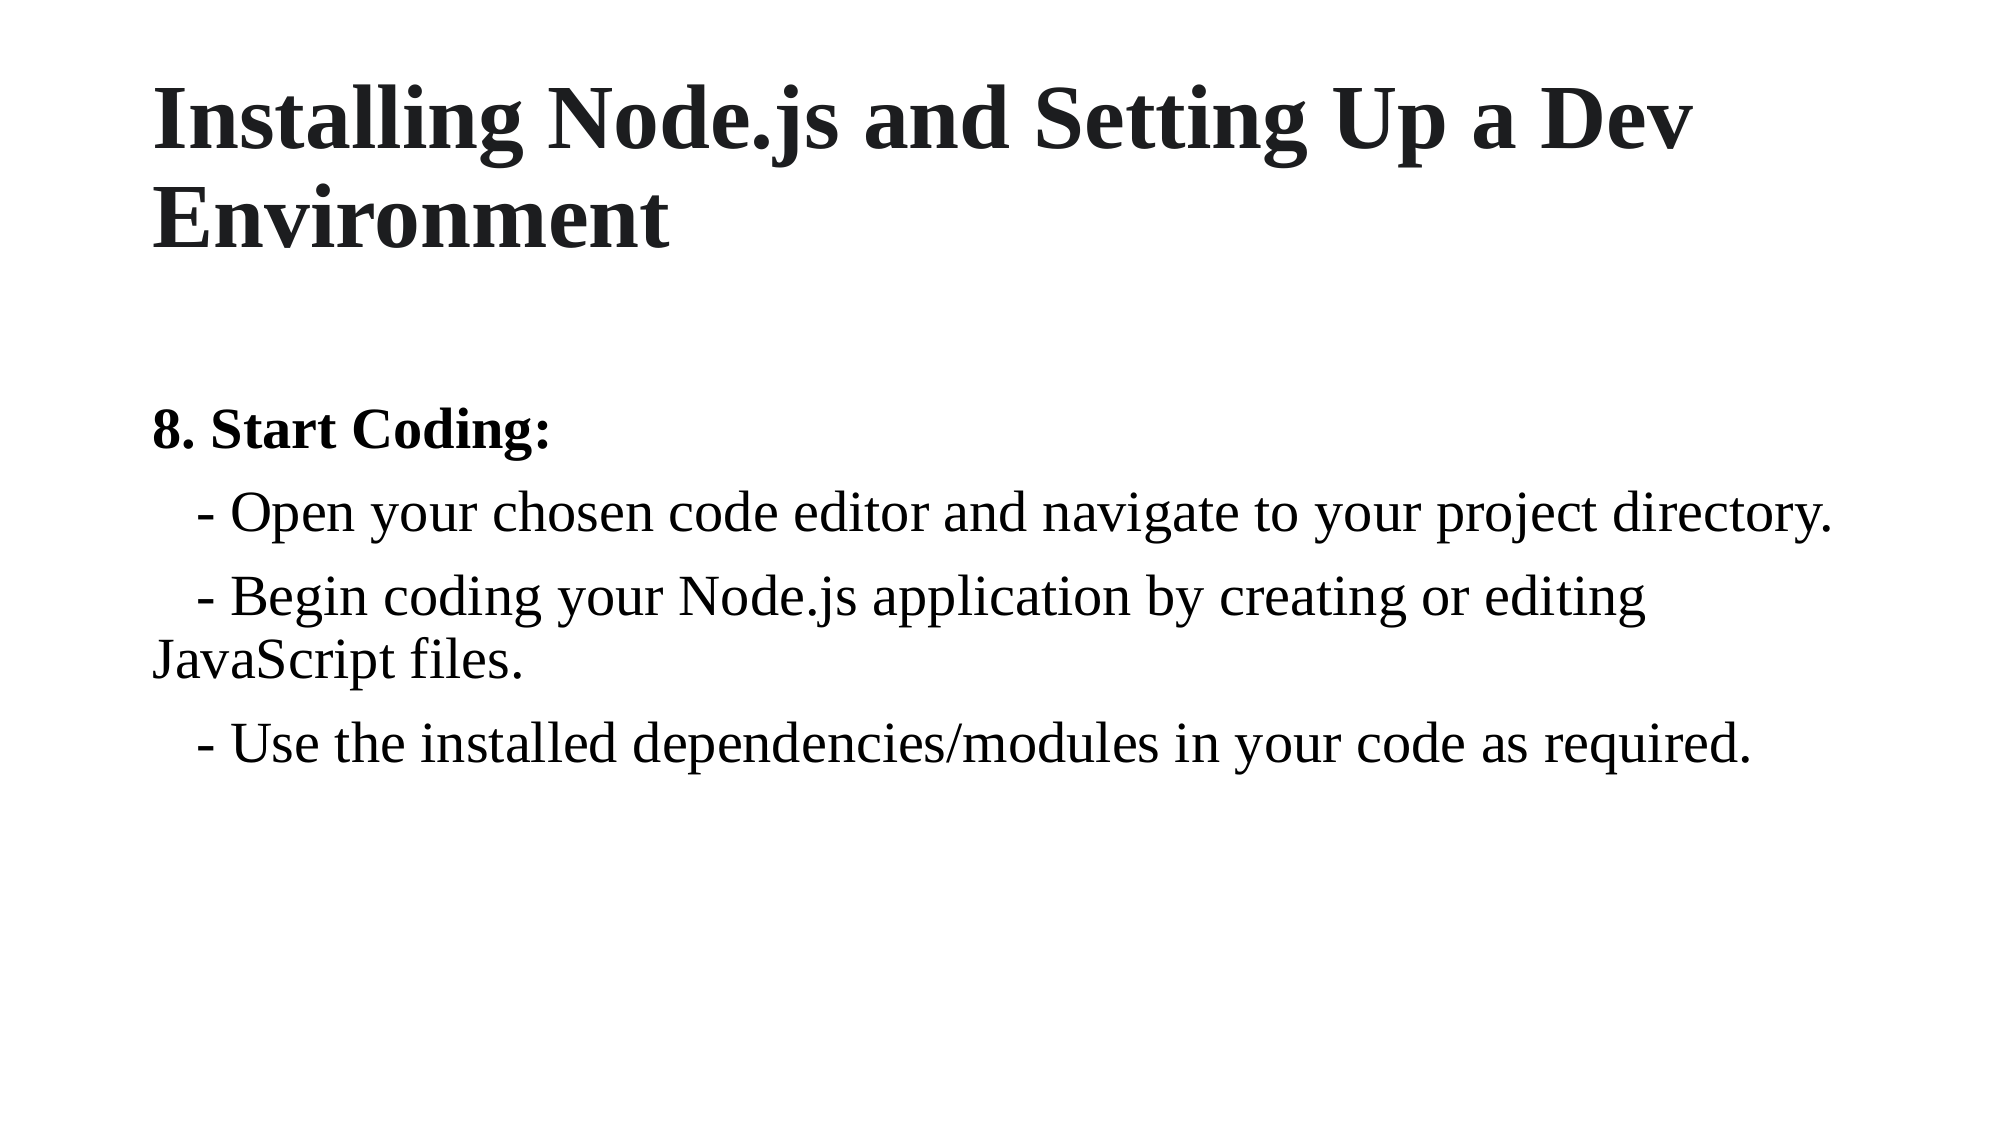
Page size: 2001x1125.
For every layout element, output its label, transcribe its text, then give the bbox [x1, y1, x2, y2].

list 8. Start Coding: - Open your chosen code editor and navigate to your project directory. - Begin coding your Node.js application by creating or editing JavaScript files. - Use the installed dependencies/modules in your code as required. [137, 299, 1863, 1014]
title Installing Node.js and Setting Up a Dev Environment [137, 59, 1863, 278]
